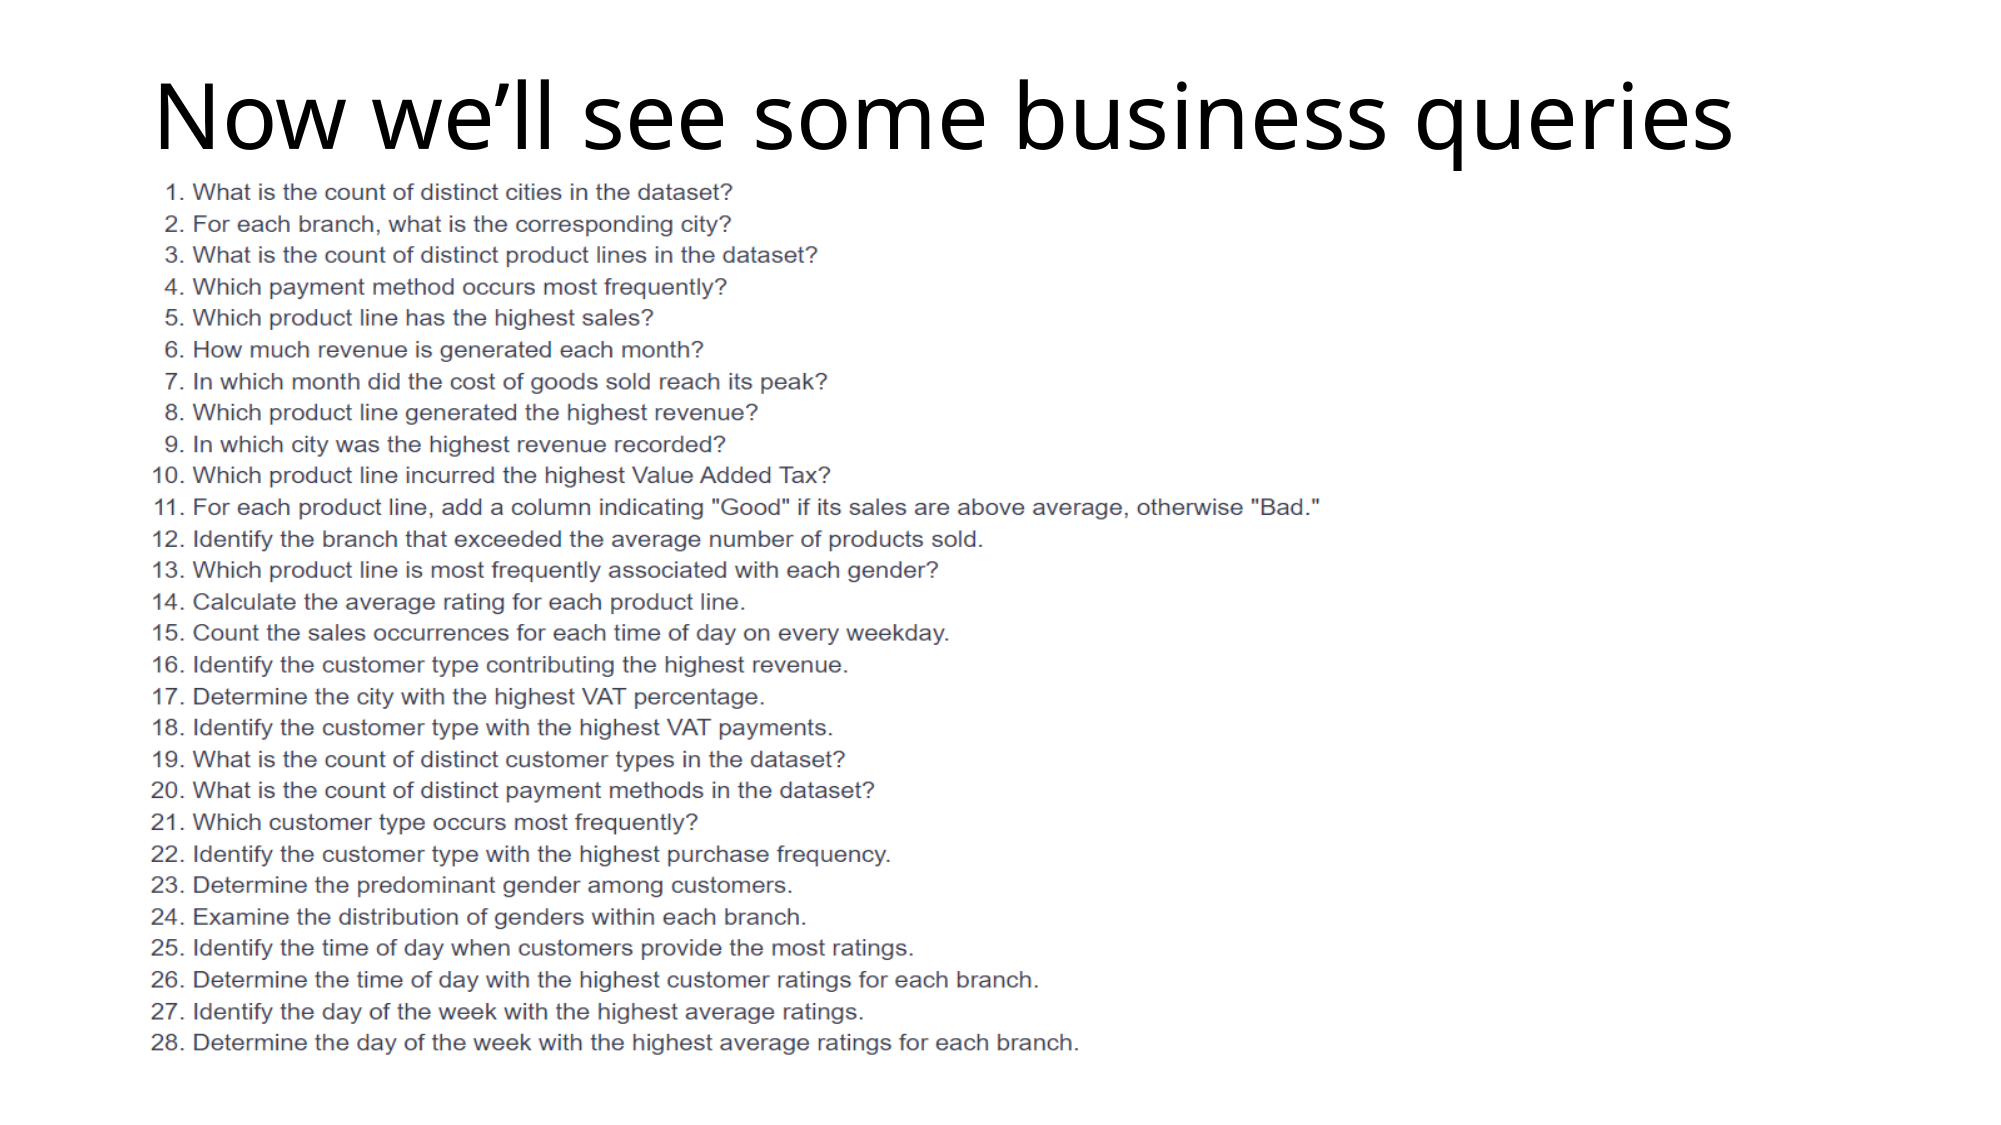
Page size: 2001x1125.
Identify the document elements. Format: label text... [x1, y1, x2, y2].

title Now we’ll see some business queries [137, 59, 1863, 179]
picture [137, 178, 1327, 1068]
